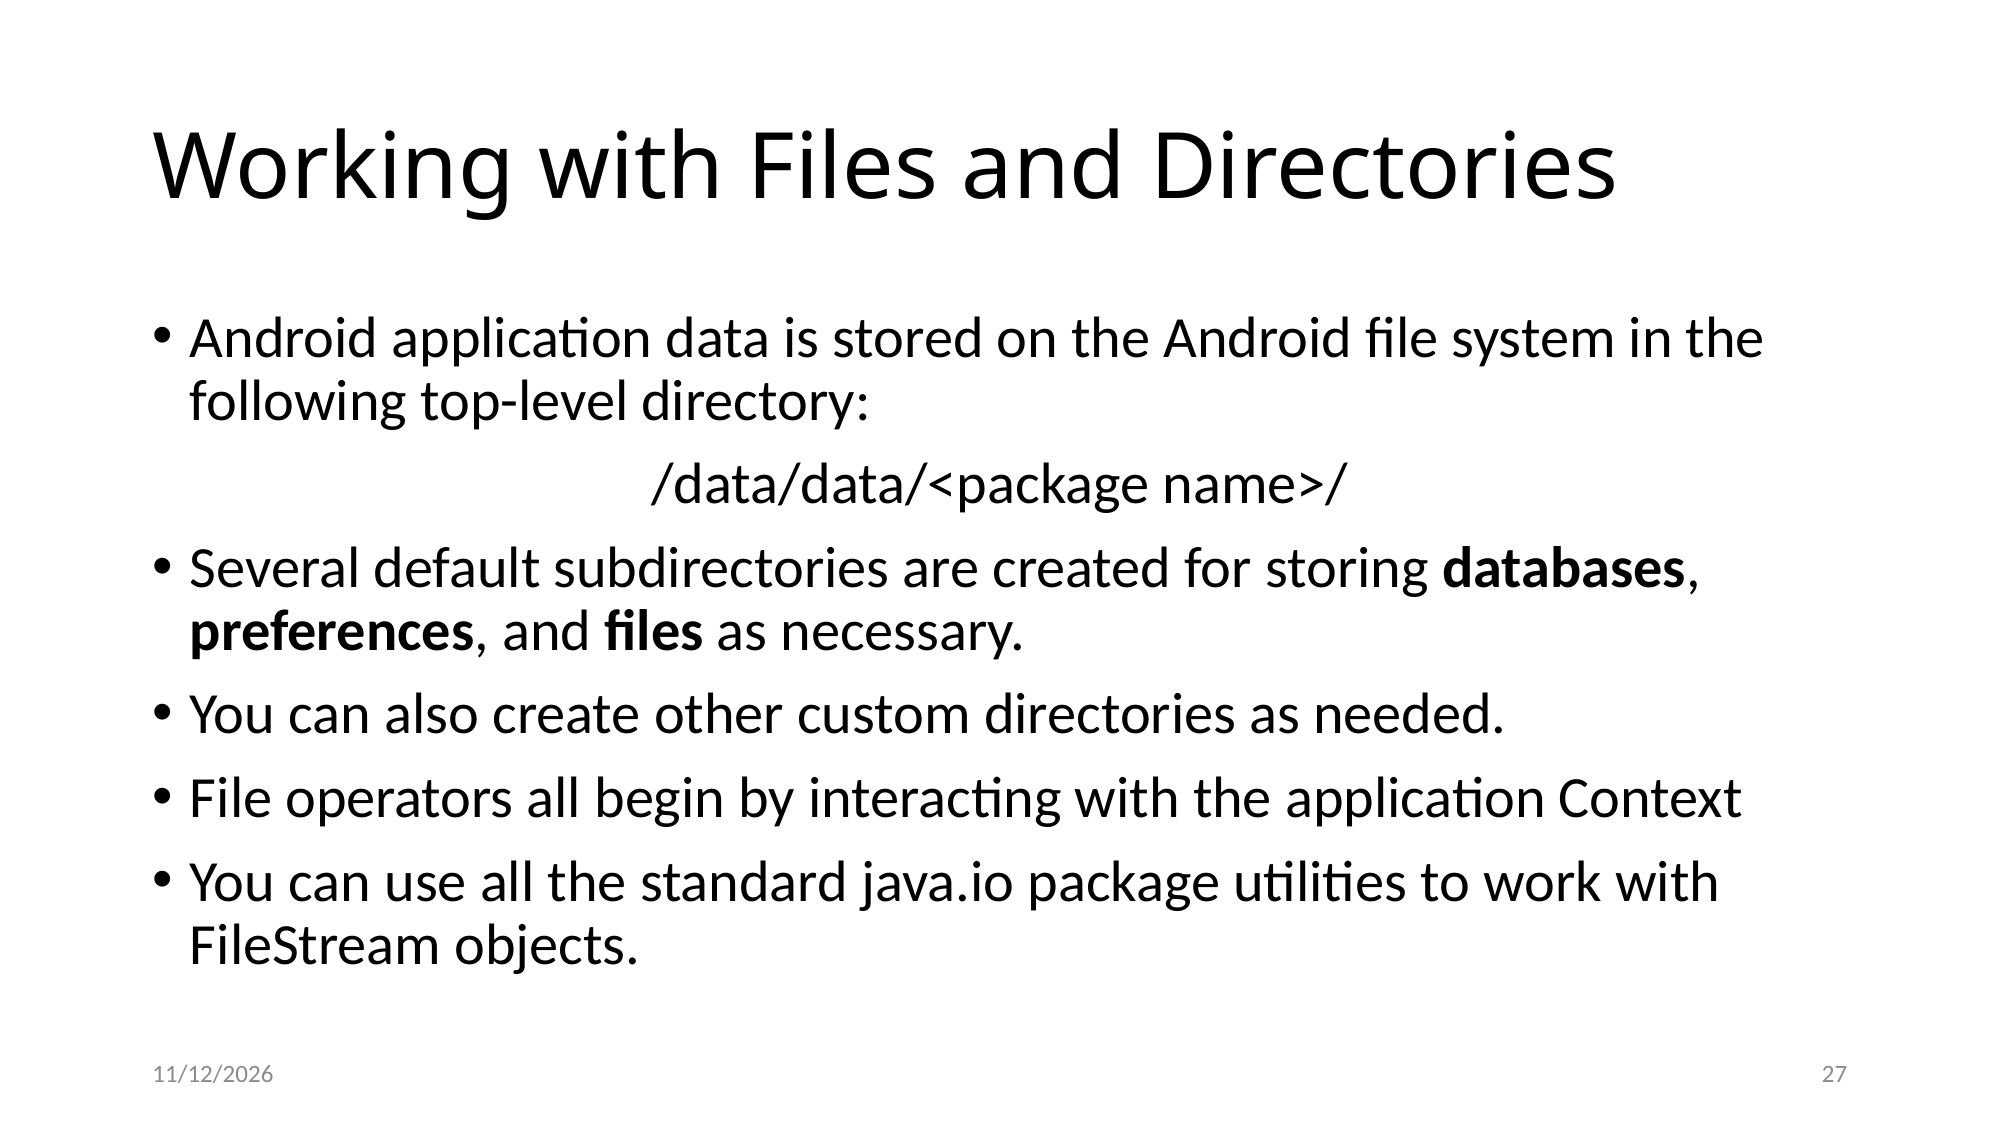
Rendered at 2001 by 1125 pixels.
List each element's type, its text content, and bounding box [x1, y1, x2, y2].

list Android application data is stored on the Android file system in the following top-level directory: /data/data/<package name>/ Several default subdirectories are created for storing databases, preferences, and files as necessary. You can also create other custom directories as needed. File operators all begin by interacting with the application Context You can use all the standard java.io package utilities to work with FileStream objects. [137, 299, 1863, 1014]
slide_number 27 [1412, 1042, 1863, 1103]
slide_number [137, 1042, 588, 1103]
title Working with Files and Directories [137, 59, 1863, 278]
